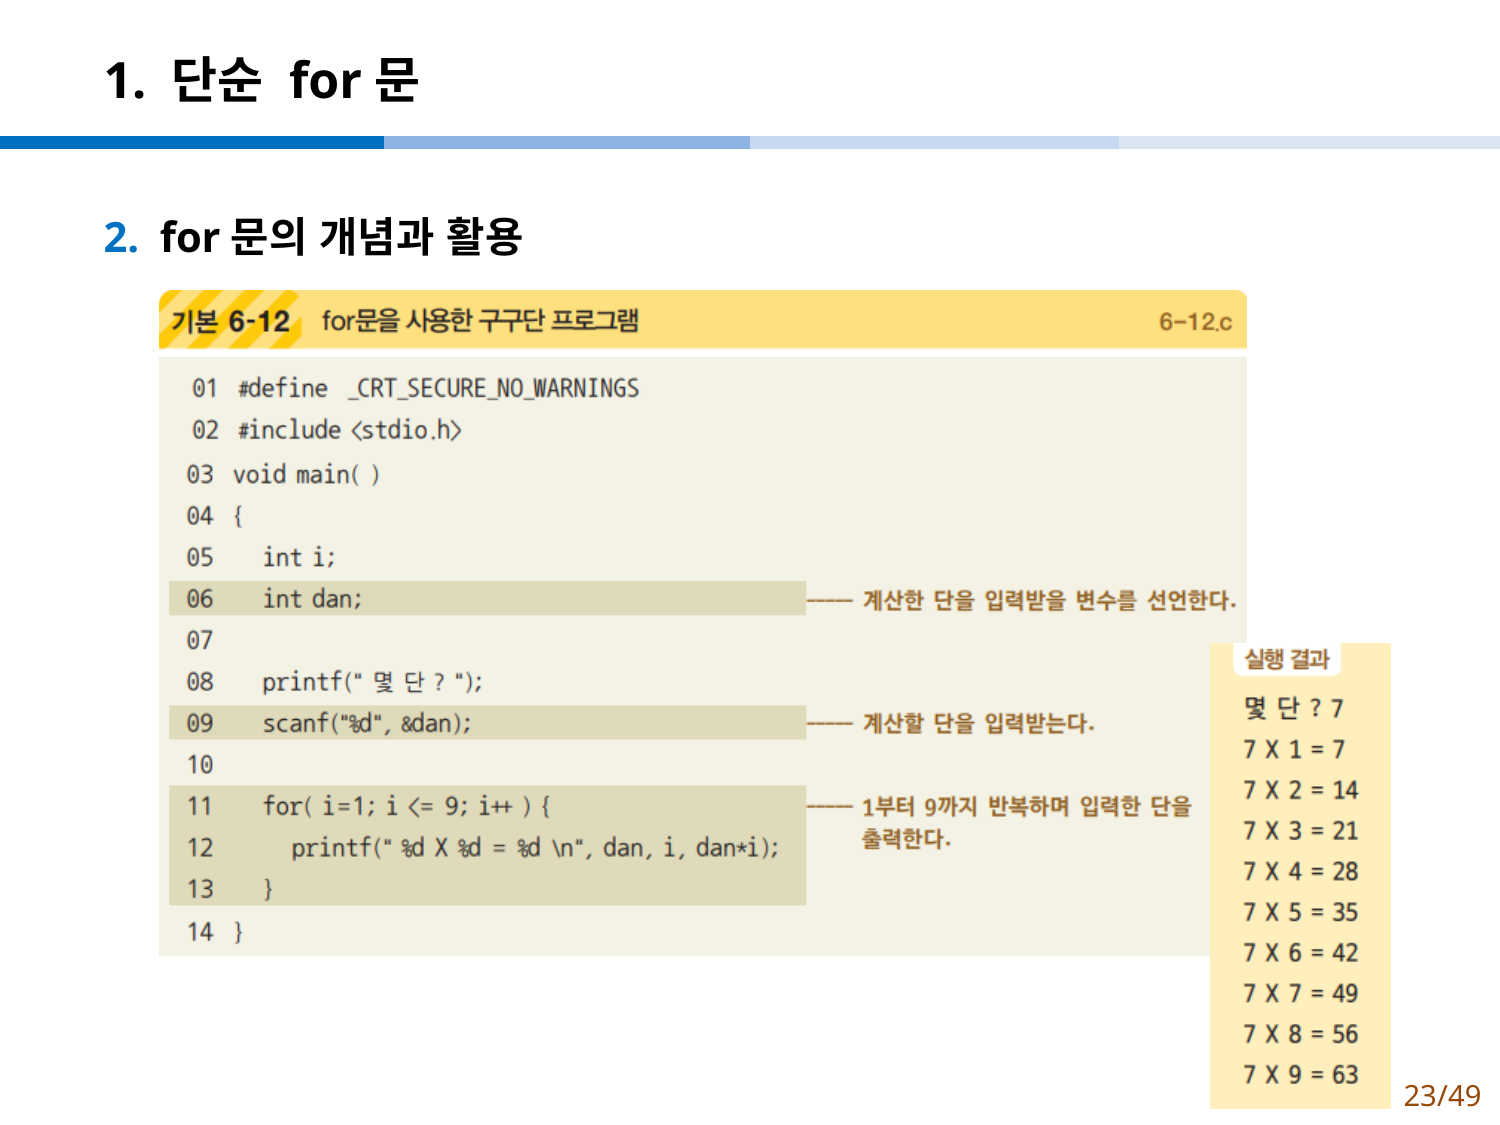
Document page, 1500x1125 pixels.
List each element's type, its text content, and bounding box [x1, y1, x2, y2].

list for문의 개념과 활용 [88, 177, 1483, 1077]
picture [159, 290, 1391, 1109]
title 1. 단순 for문 [88, 32, 1330, 124]
